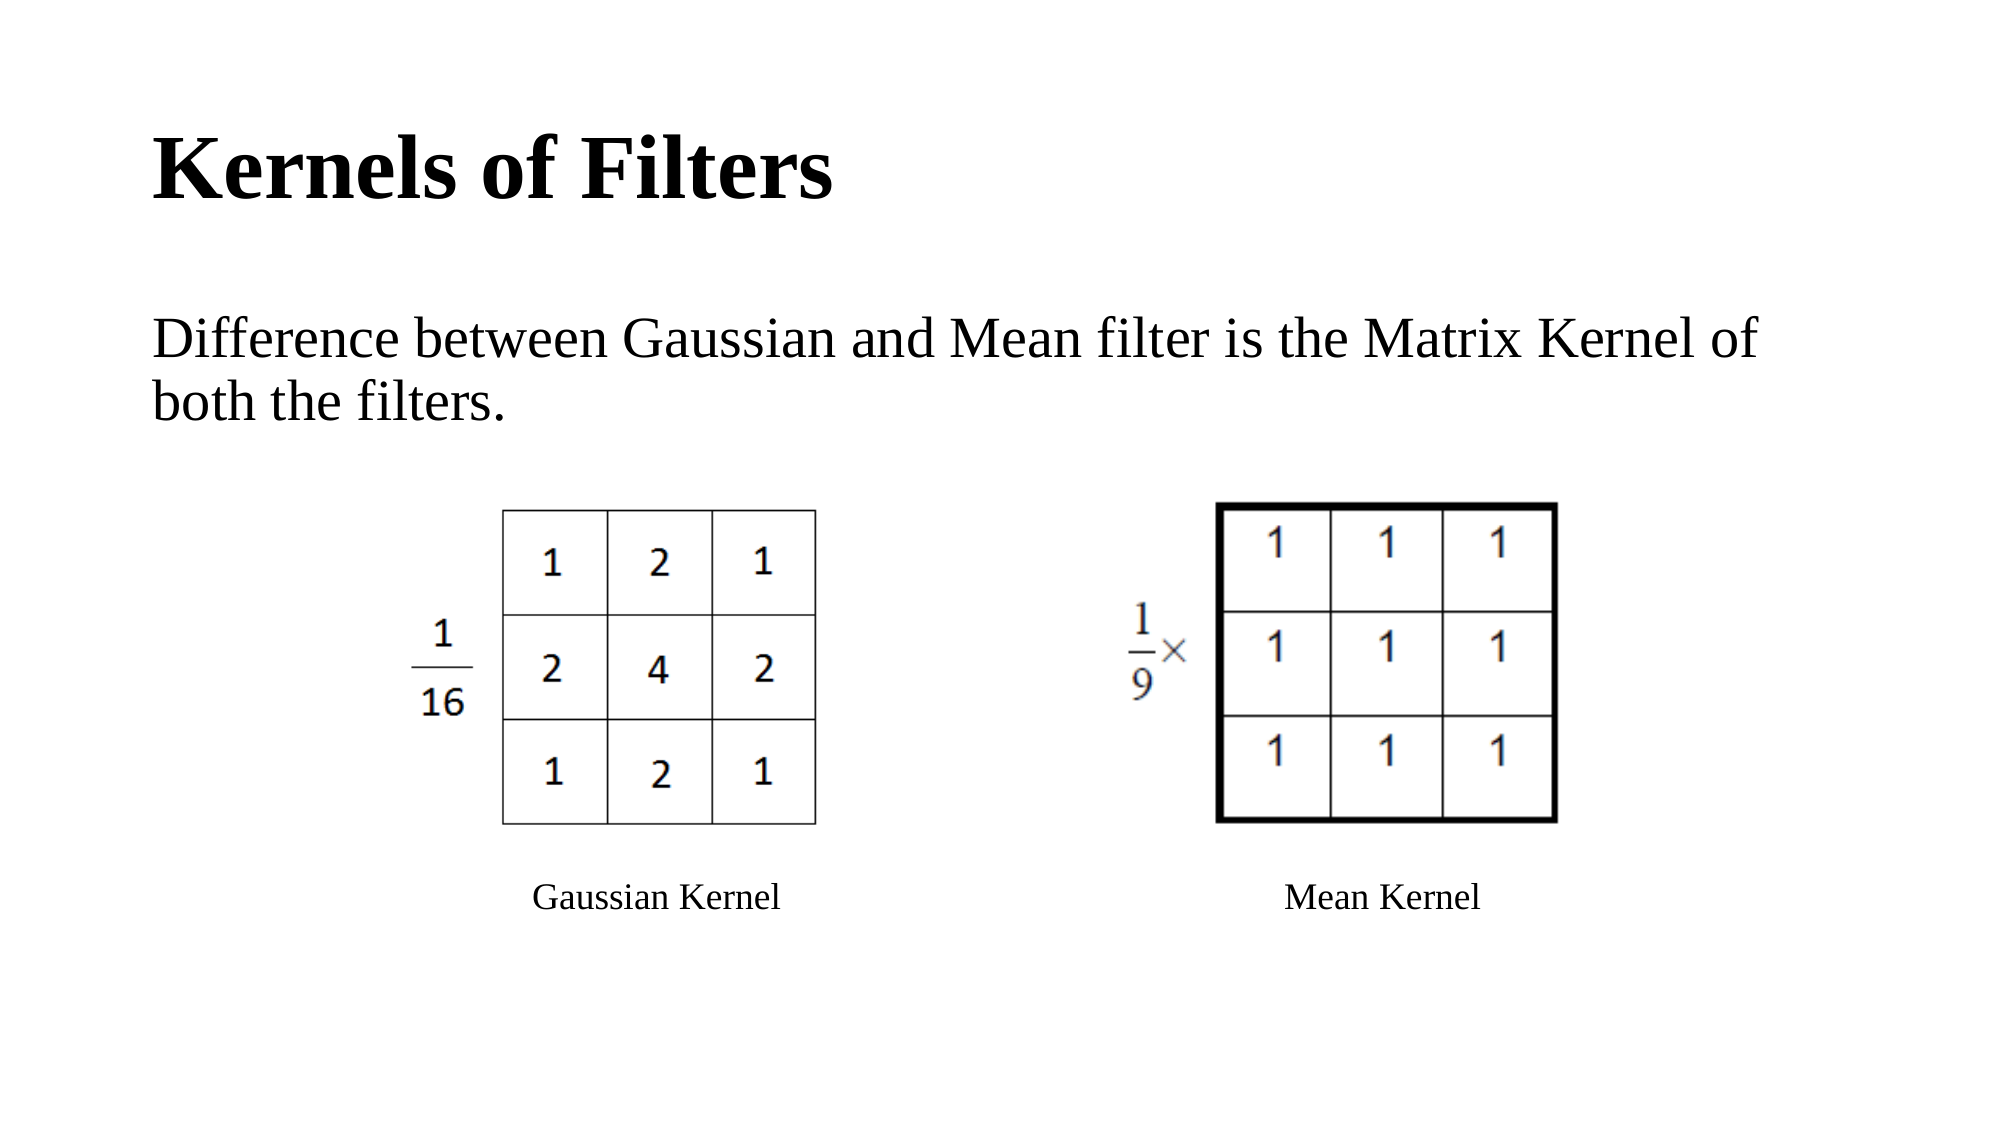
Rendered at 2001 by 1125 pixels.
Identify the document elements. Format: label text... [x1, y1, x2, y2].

table_header Mean Kernel [1184, 868, 1850, 929]
table_header Gaussian Kernel [517, 868, 1184, 929]
title Kernels of Filters [137, 59, 1863, 278]
picture [404, 487, 839, 846]
picture [1105, 487, 1571, 833]
list Difference between Gaussian and Mean filter is the Matrix Kernel of both the filters. [137, 299, 1863, 1014]
